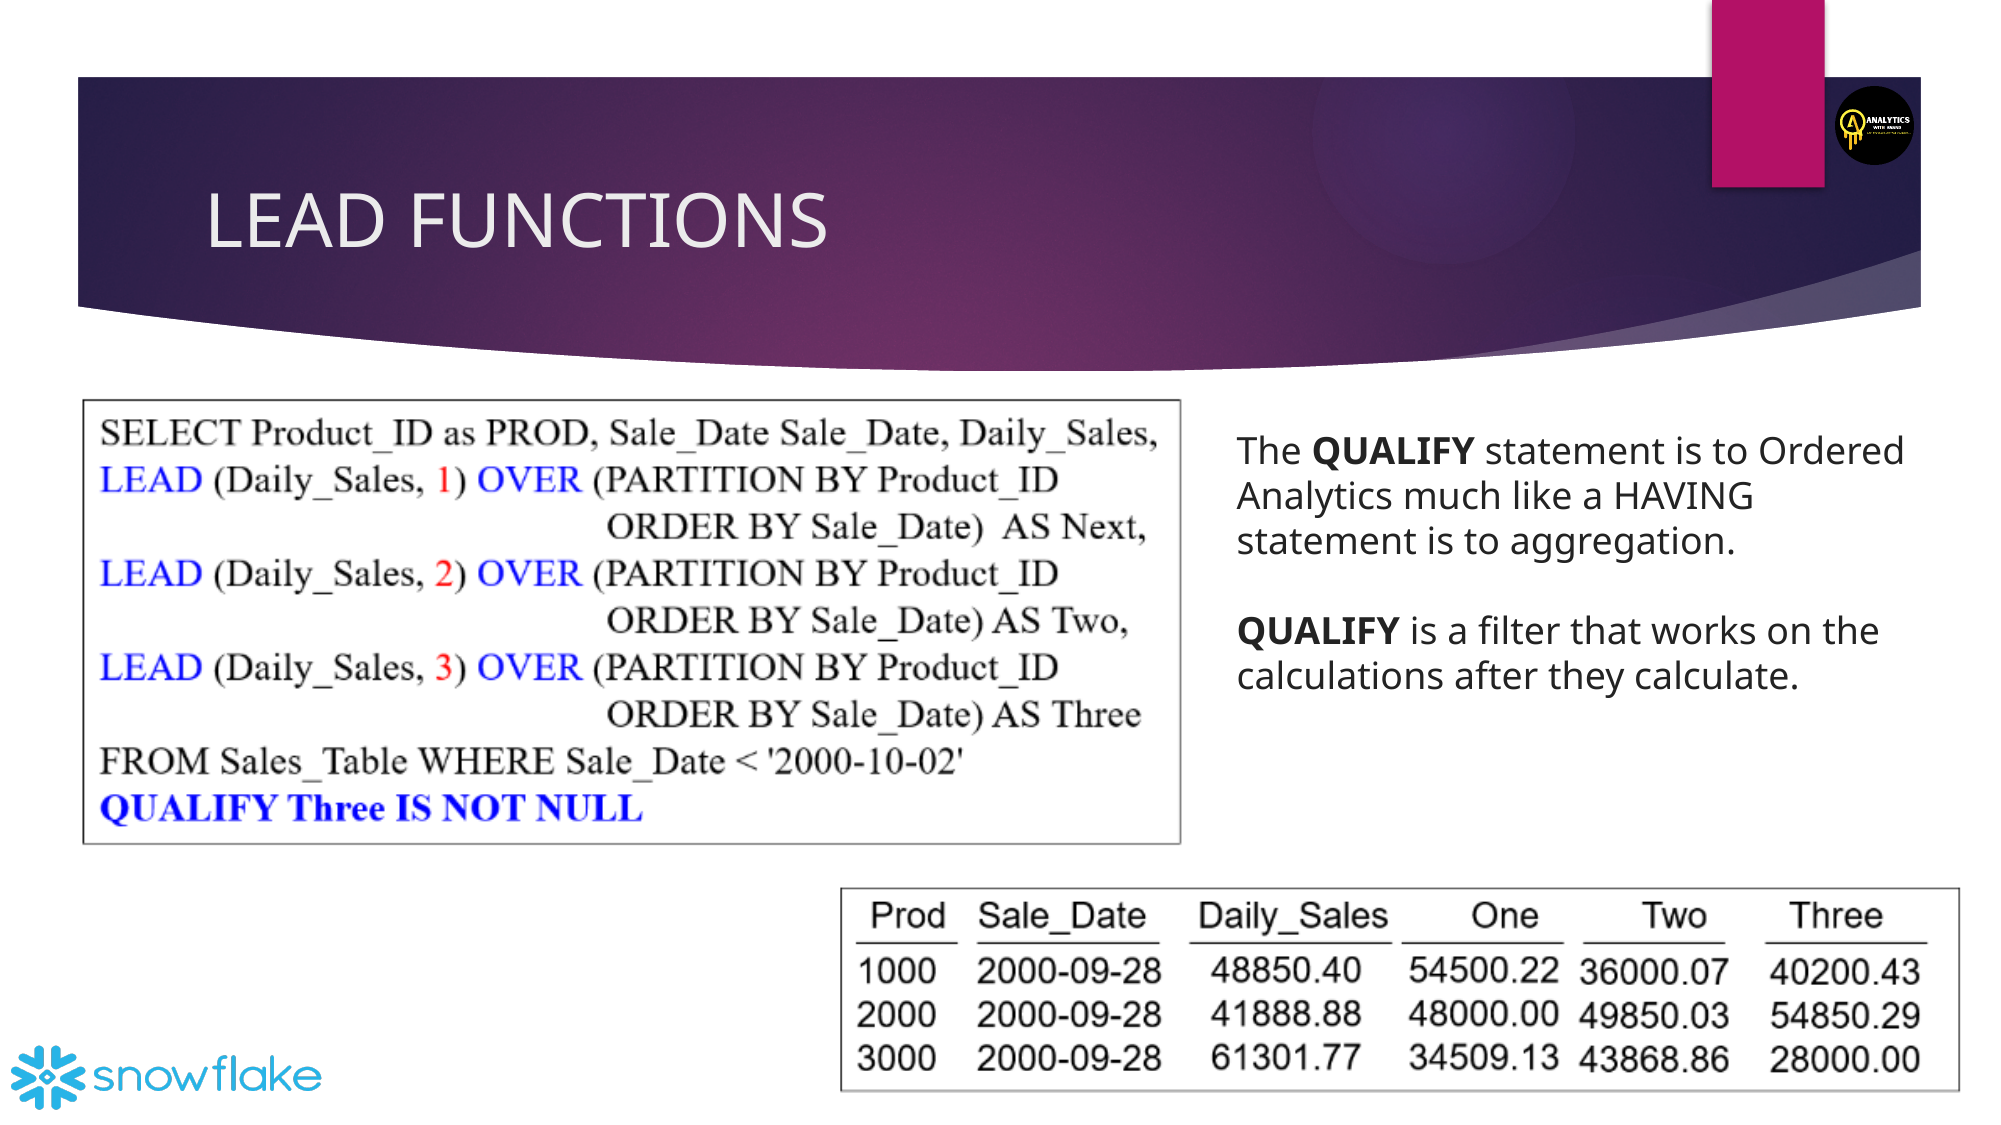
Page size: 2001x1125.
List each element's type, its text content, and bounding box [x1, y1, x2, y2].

picture [1835, 86, 1915, 166]
title LEAD FUNCTIONS [189, 159, 1627, 276]
picture [56, 371, 1979, 1108]
picture [0, 1007, 351, 1125]
text_box The QUALIFY statement is to Ordered Analytics much like a HAVING statement is to aggregation. QUALIFY is a filter that works on the calculations after they calculate. [1228, 419, 1925, 705]
